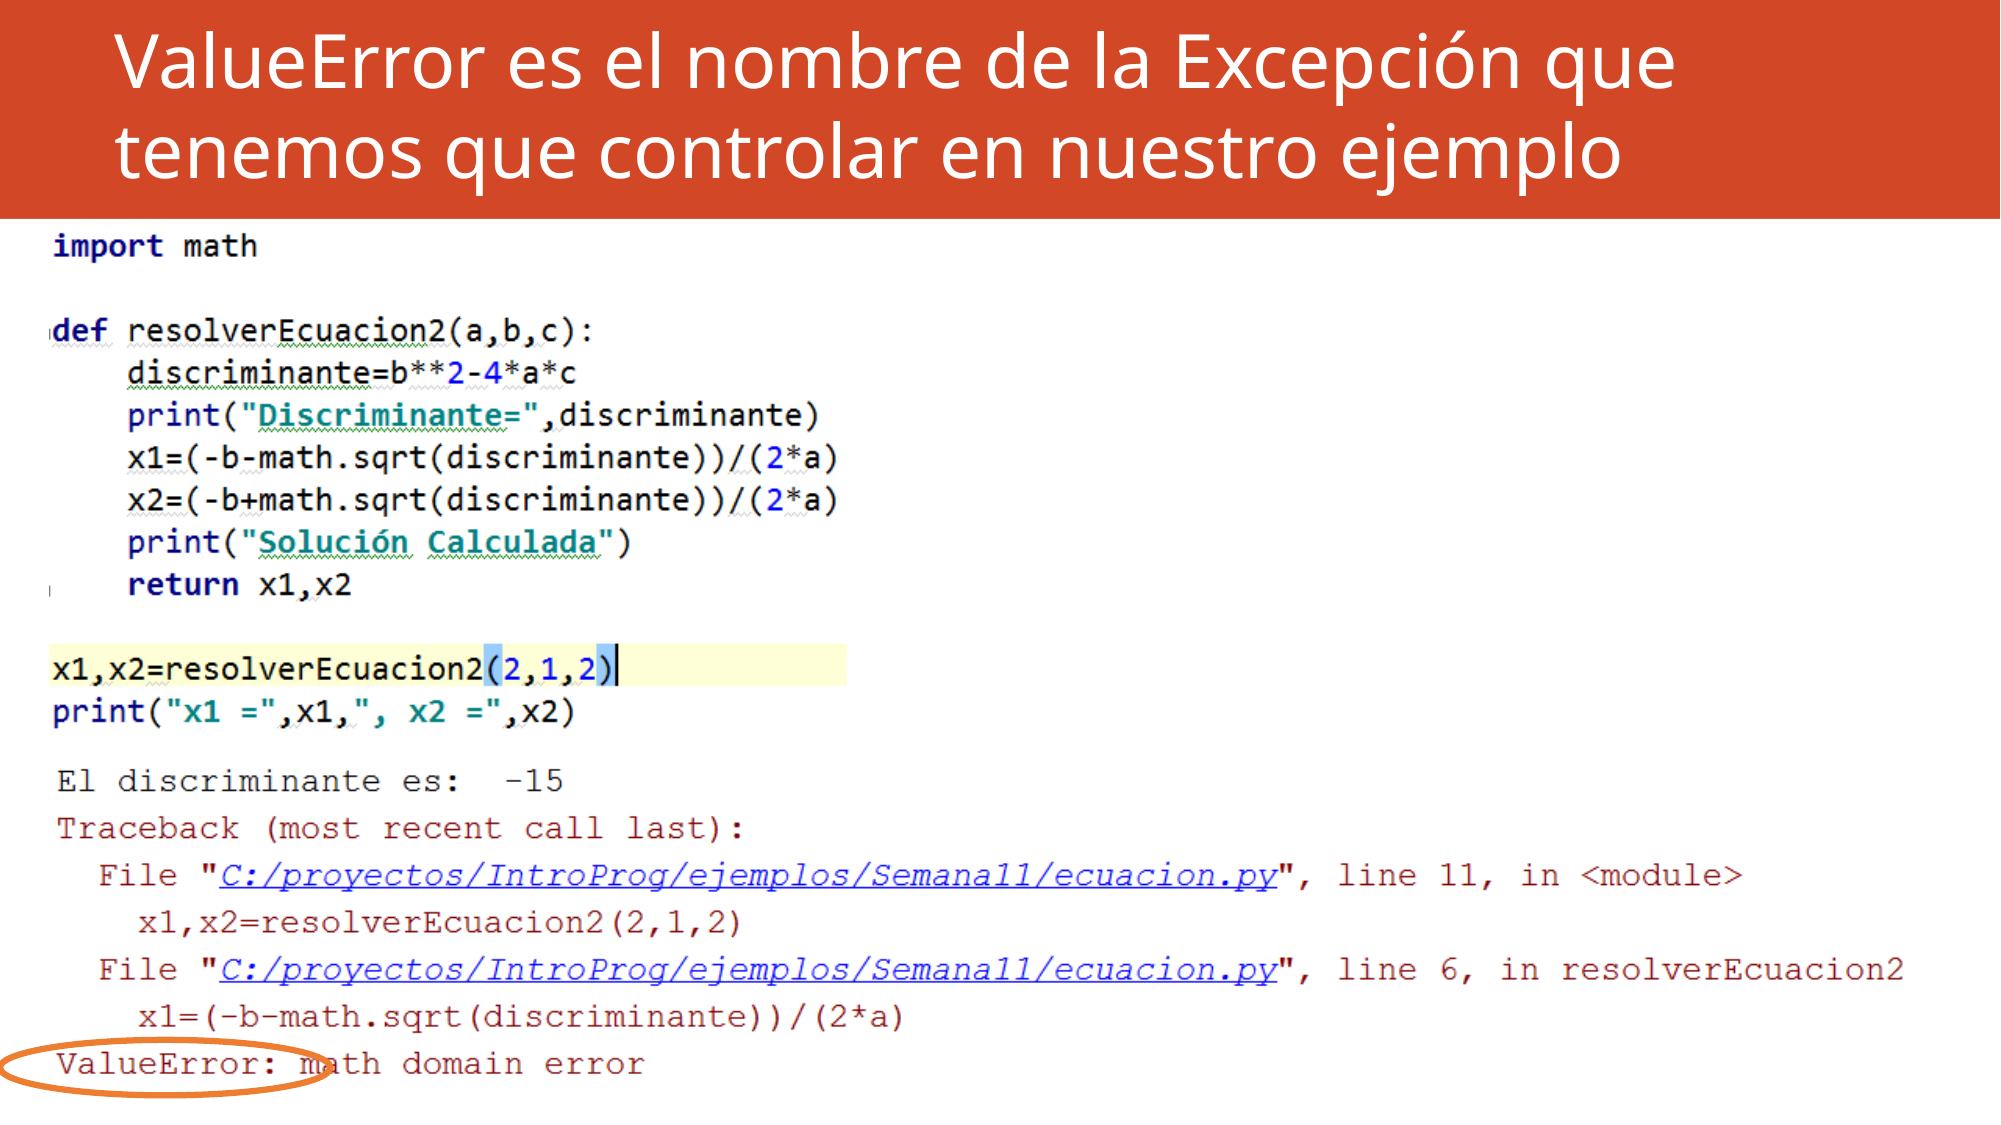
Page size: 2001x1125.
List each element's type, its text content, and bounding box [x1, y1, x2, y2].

text_box [0, 1046, 49, 1089]
picture [49, 760, 1920, 1096]
title ValueError es el nombre de la Excepción que tenemos que controlar en nuestro ejemplo [99, 0, 1863, 202]
picture [49, 224, 847, 738]
